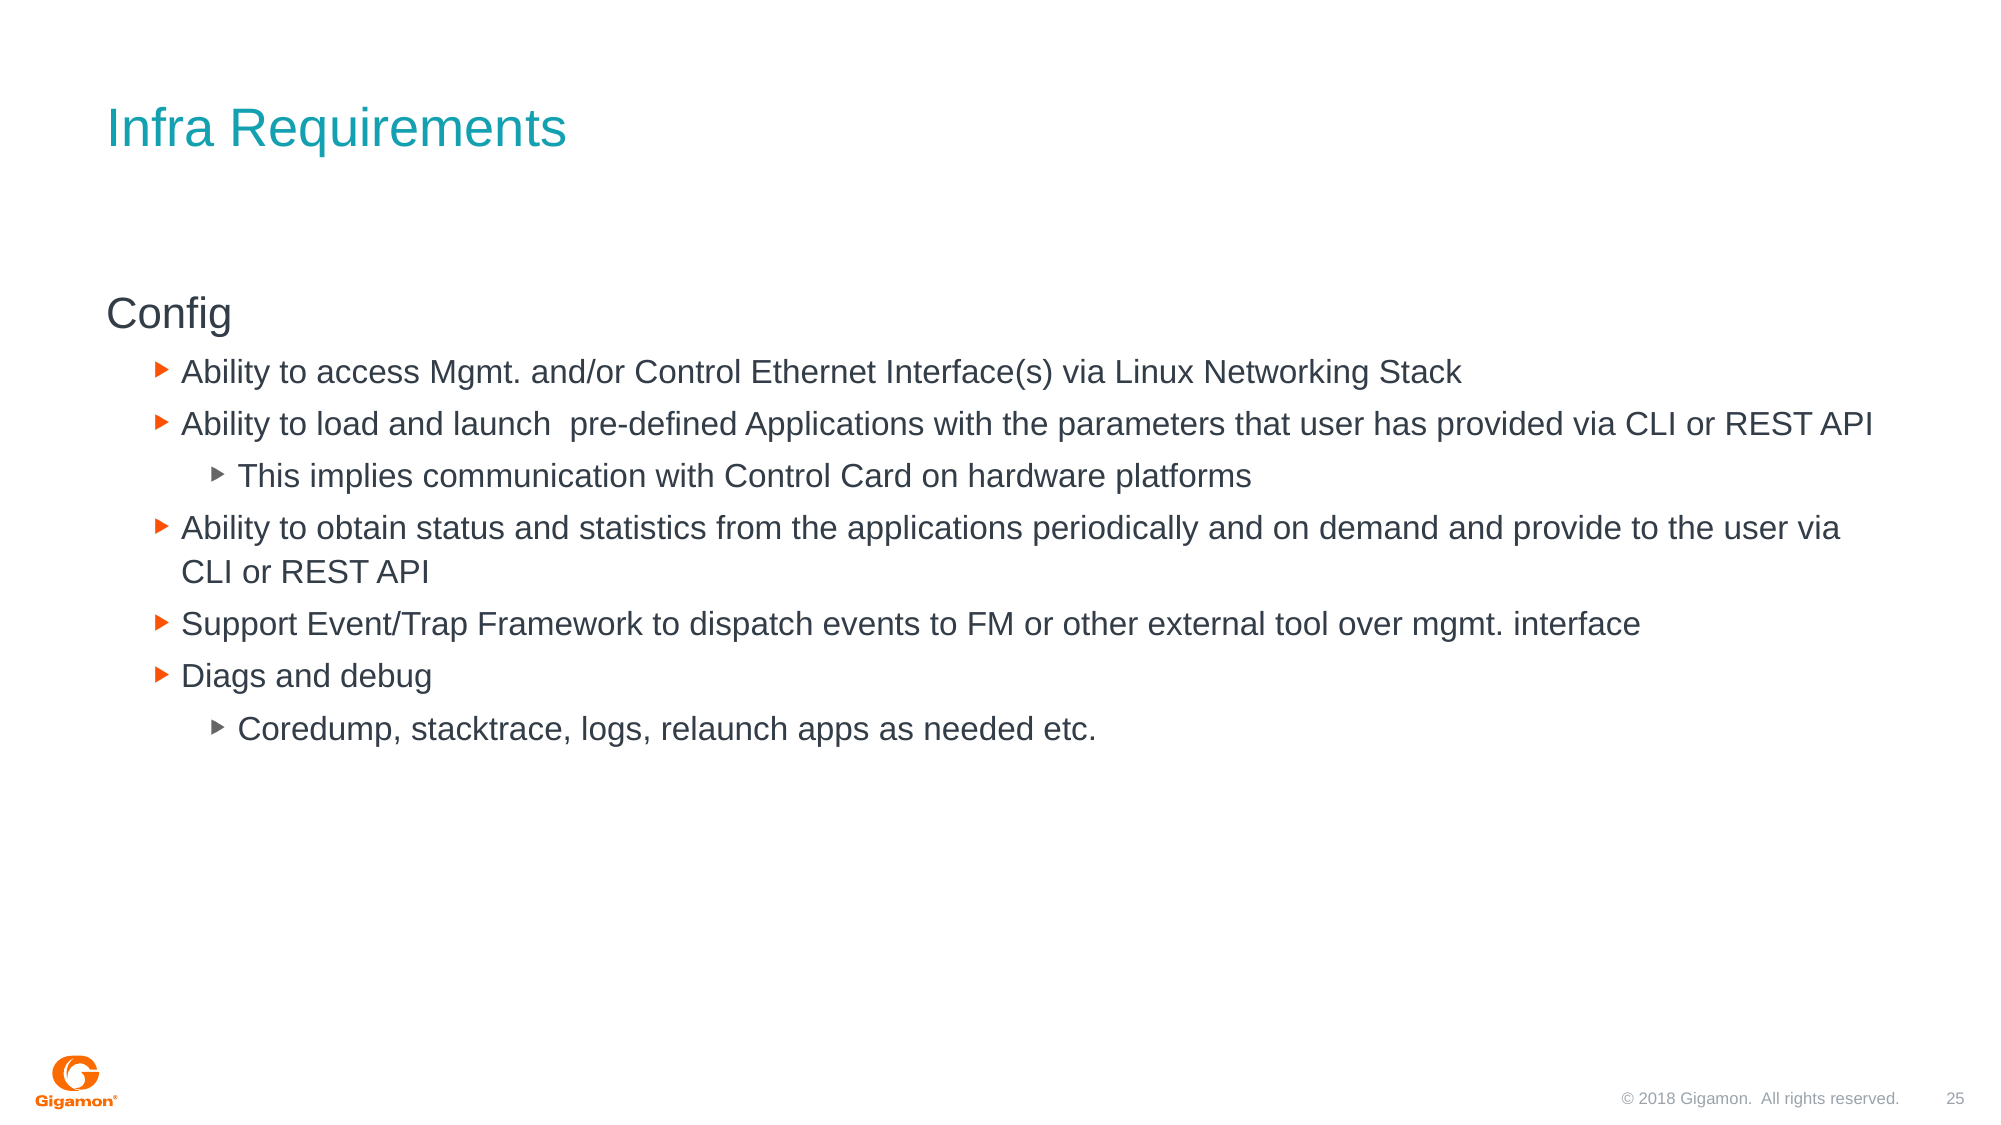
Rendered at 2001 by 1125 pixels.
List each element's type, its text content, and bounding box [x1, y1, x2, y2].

picture [206, 462, 230, 486]
picture [150, 514, 174, 538]
picture [150, 357, 174, 382]
picture [150, 410, 174, 434]
picture [150, 610, 174, 635]
picture [206, 715, 230, 739]
picture [150, 662, 174, 687]
title Infra Requirements [106, 84, 1896, 167]
list Config Ability to access Mgmt. and/or Control Ethernet Interface(s) via Linux Networking Stack Ability to load and launch pre-defined Applications with the parameters that user has provided via CLI or REST API This implies communication with Control Card on hardware platforms Ability to obtain status and statistics from the applications periodically and on demand and provide to the user via CLI or REST API Support Event/Trap Framework to dispatch events to FM or other external tool over mgmt. interface Diags and debug Coredump, stacktrace, logs, relaunch apps as needed etc. [106, 281, 1896, 963]
